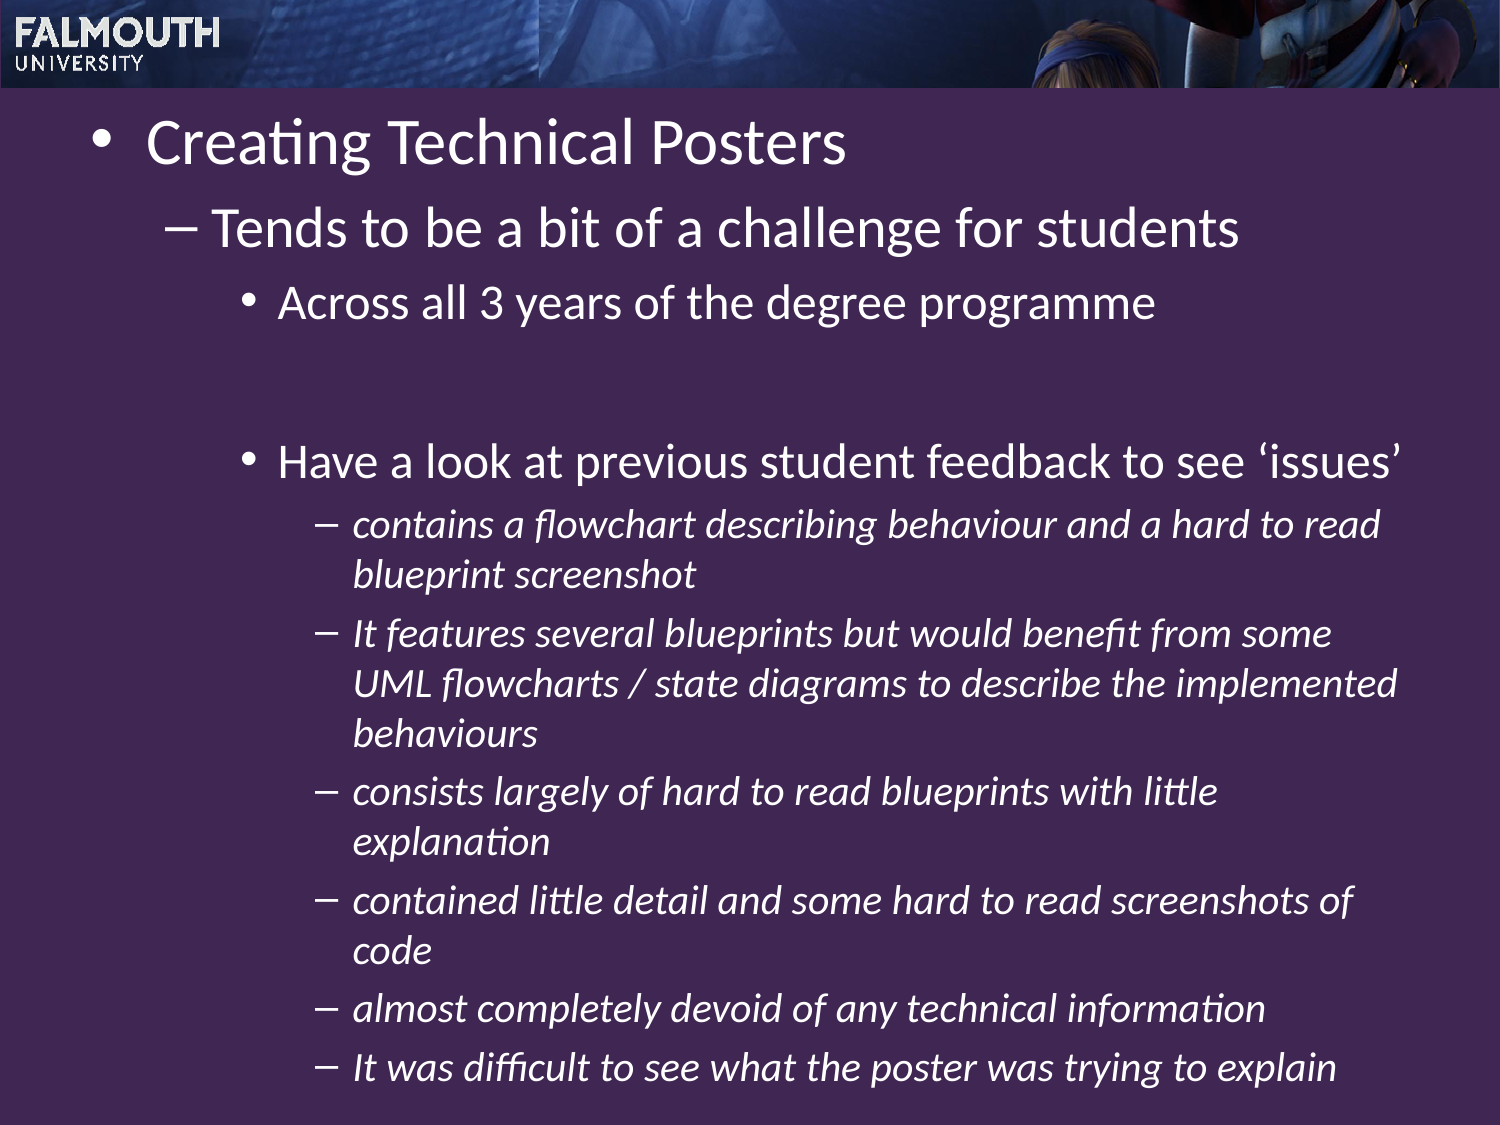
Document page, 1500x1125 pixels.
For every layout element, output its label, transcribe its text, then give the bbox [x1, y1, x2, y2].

list Creating Technical Posters Tends to be a bit of a challenge for students Across all 3 years of the degree programme Have a look at previous student feedback to see ‘issues’ contains a flowchart describing behaviour and a hard to read blueprint screenshot It features several blueprints but would benefit from some UML flowcharts / state diagrams to describe the implemented behaviours consists largely of hard to read blueprints with little explanation contained little detail and some hard to read screenshots of code almost completely devoid of any technical information It was difficult to see what the poster was trying to explain [75, 90, 1425, 1125]
picture [0, 0, 1500, 90]
